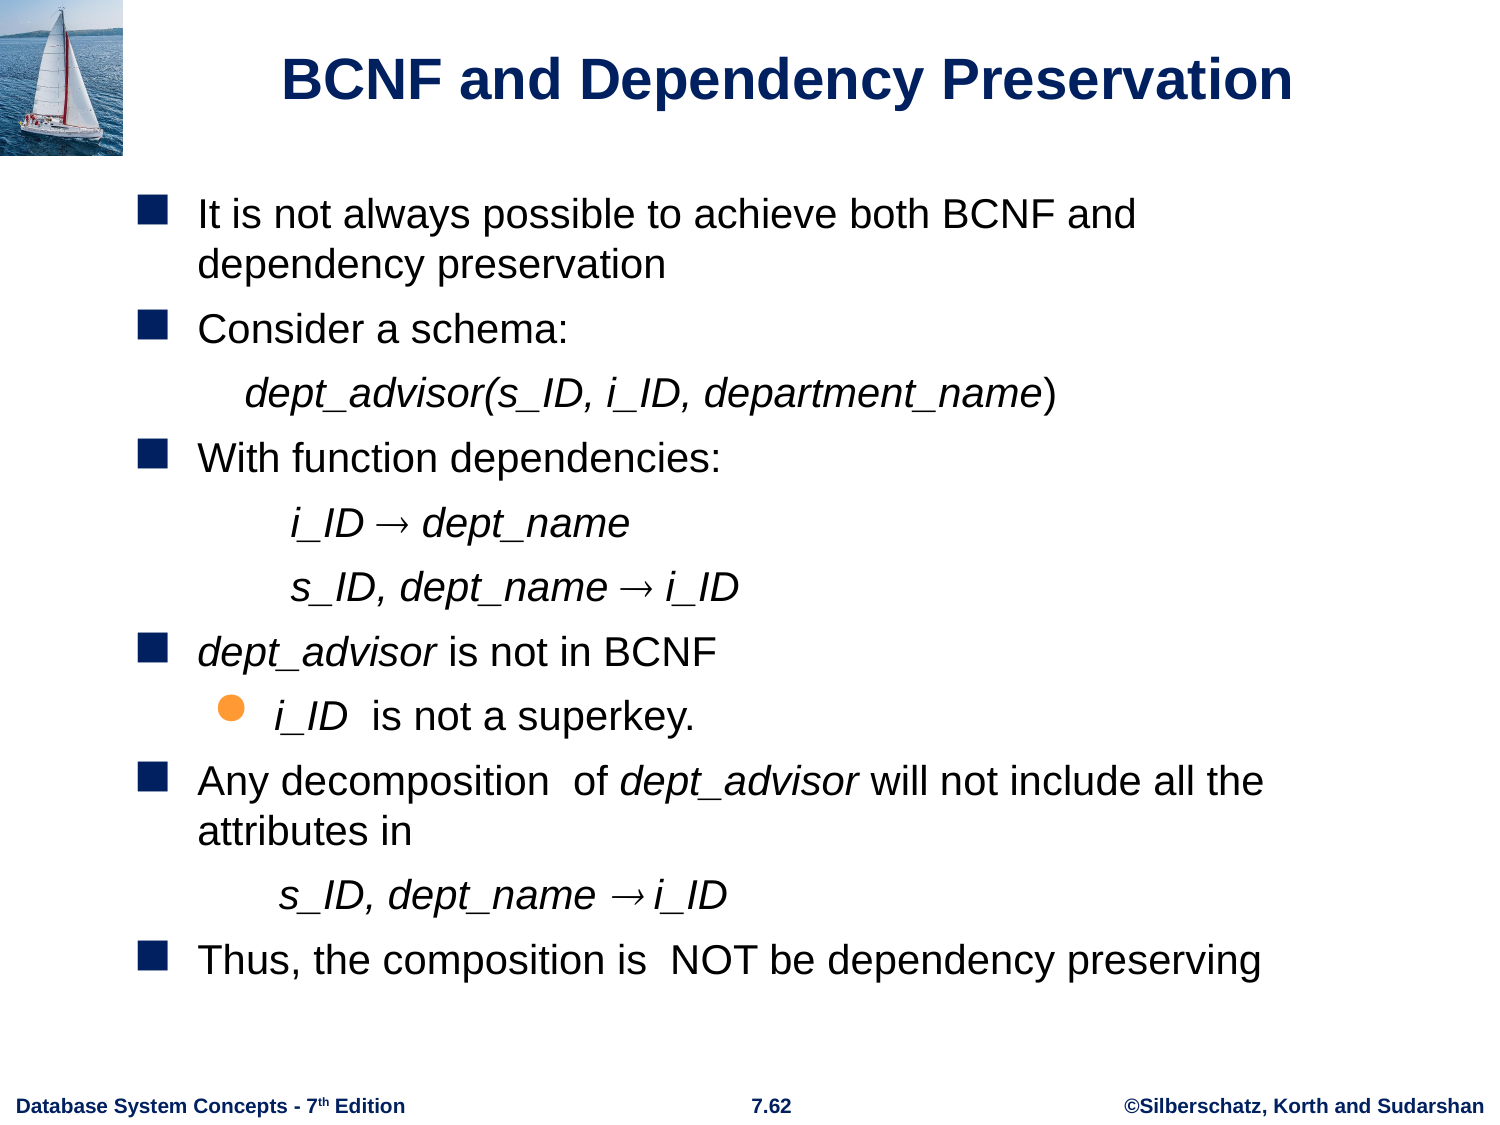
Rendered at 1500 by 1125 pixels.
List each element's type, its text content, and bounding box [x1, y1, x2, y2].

picture [0, 0, 123, 156]
title BCNF and Dependency Preservation [125, 18, 1452, 120]
list It is not always possible to achieve both BCNF and dependency preservation Consider a schema: dept_advisor(s_ID, i_ID, department_name) With function dependencies: i_ID  dept_name s_ID, dept_name  i_ID dept_advisor is not in BCNF i_ID is not a superkey. Any decomposition of dept_advisor will not include all the attributes in s_ID, dept_name  i_ID Thus, the composition is NOT be dependency preserving [126, 179, 1375, 1012]
